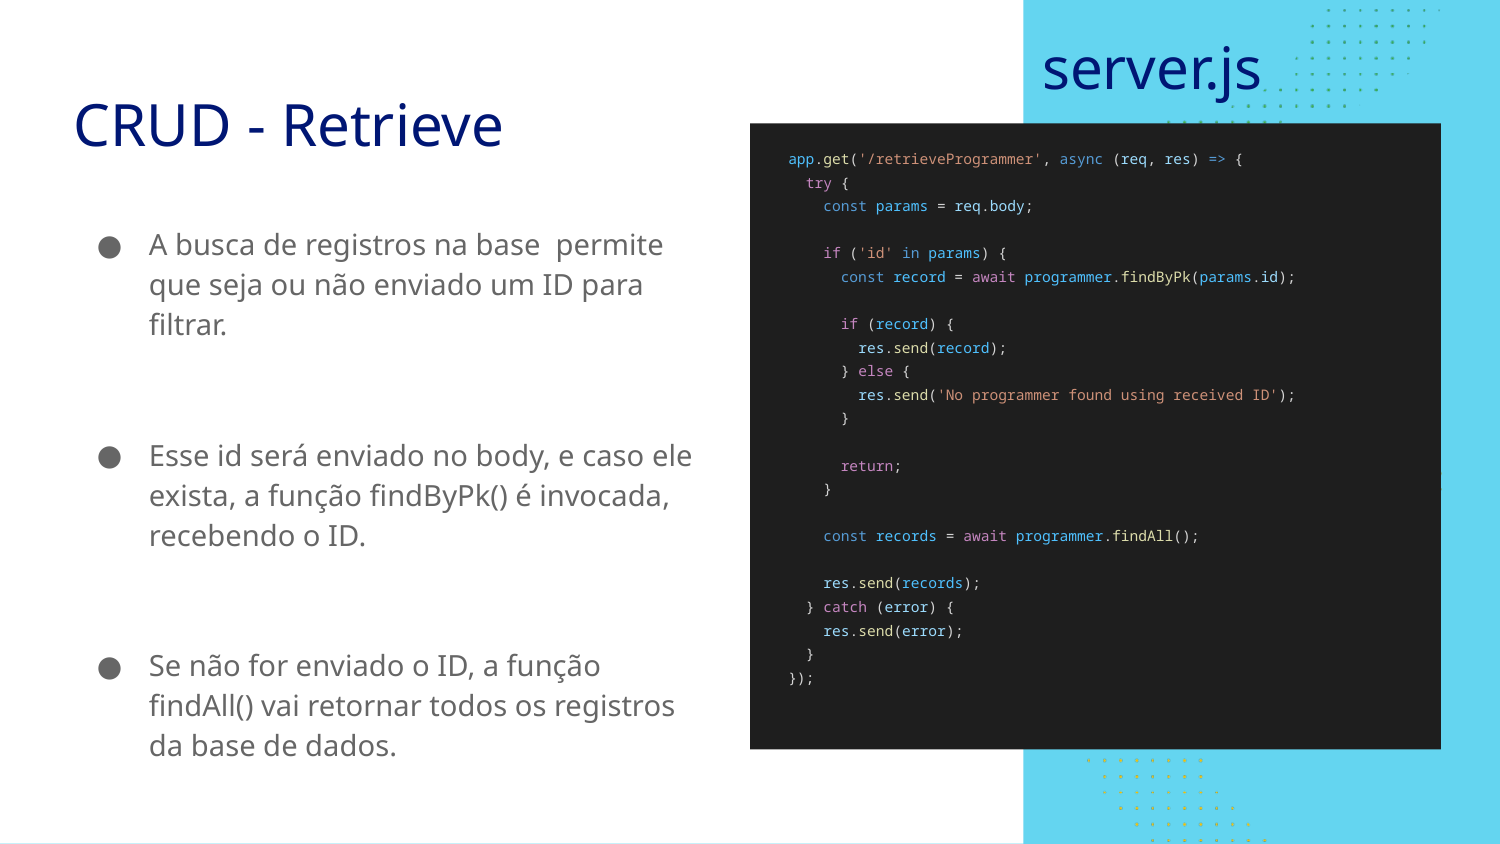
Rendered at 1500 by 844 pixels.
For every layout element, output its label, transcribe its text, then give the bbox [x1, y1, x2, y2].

title server.js [1027, 16, 1464, 111]
picture [1041, 0, 1500, 844]
list app.get('/retrieveProgrammer', async (req, res) => { try { const params = req.body; if ('id' in params) { const record = await programmer.findByPk(params.id); if (record) { res.send(record); } else { res.send('No programmer found using received ID'); } return; } const records = await programmer.findAll(); res.send(records); } catch (error) { res.send(error); } }); [750, 123, 1441, 750]
title CRUD - Retrieve [59, 72, 724, 206]
list A busca de registros na base permite que seja ou não enviado um ID para filtrar. Esse id será enviado no body, e caso ele exista, a função findByPk() é invocada, recebendo o ID. Se não for enviado o ID, a função findAll() vai retornar todos os registros da base de dados. [59, 206, 724, 695]
